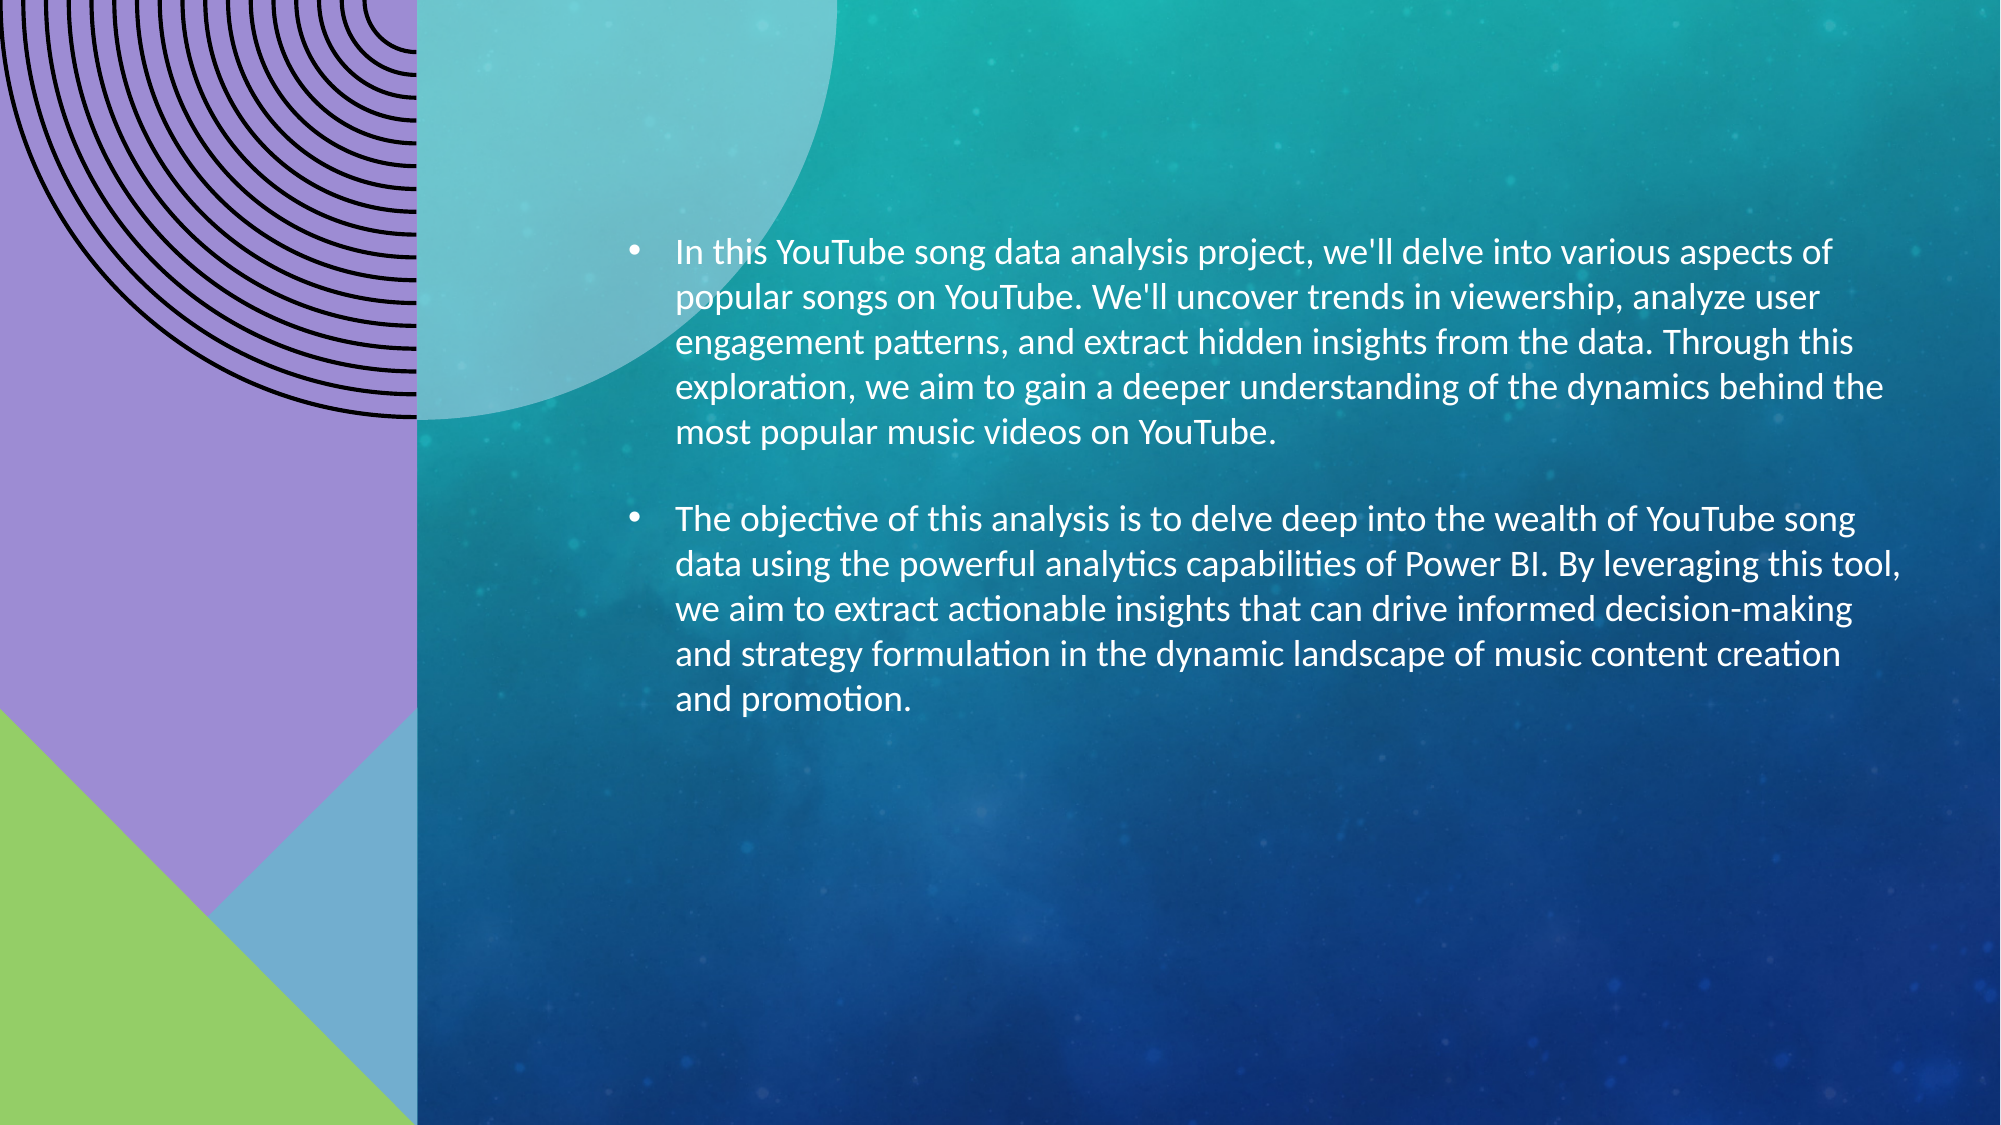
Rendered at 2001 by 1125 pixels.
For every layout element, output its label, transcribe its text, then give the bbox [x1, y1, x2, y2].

list In this YouTube song data analysis project, we'll delve into various aspects of popular songs on YouTube. We'll uncover trends in viewership, analyze user engagement patterns, and extract hidden insights from the data. Through this exploration, we aim to gain a deeper understanding of the dynamics behind the most popular music videos on YouTube. The objective of this analysis is to delve deep into the wealth of YouTube song data using the powerful analytics capabilities of Power BI. By leveraging this tool, we aim to extract actionable insights that can drive informed decision-making and strategy formulation in the dynamic landscape of music content creation and promotion. [613, 142, 1920, 805]
picture [418, 0, 2001, 1125]
